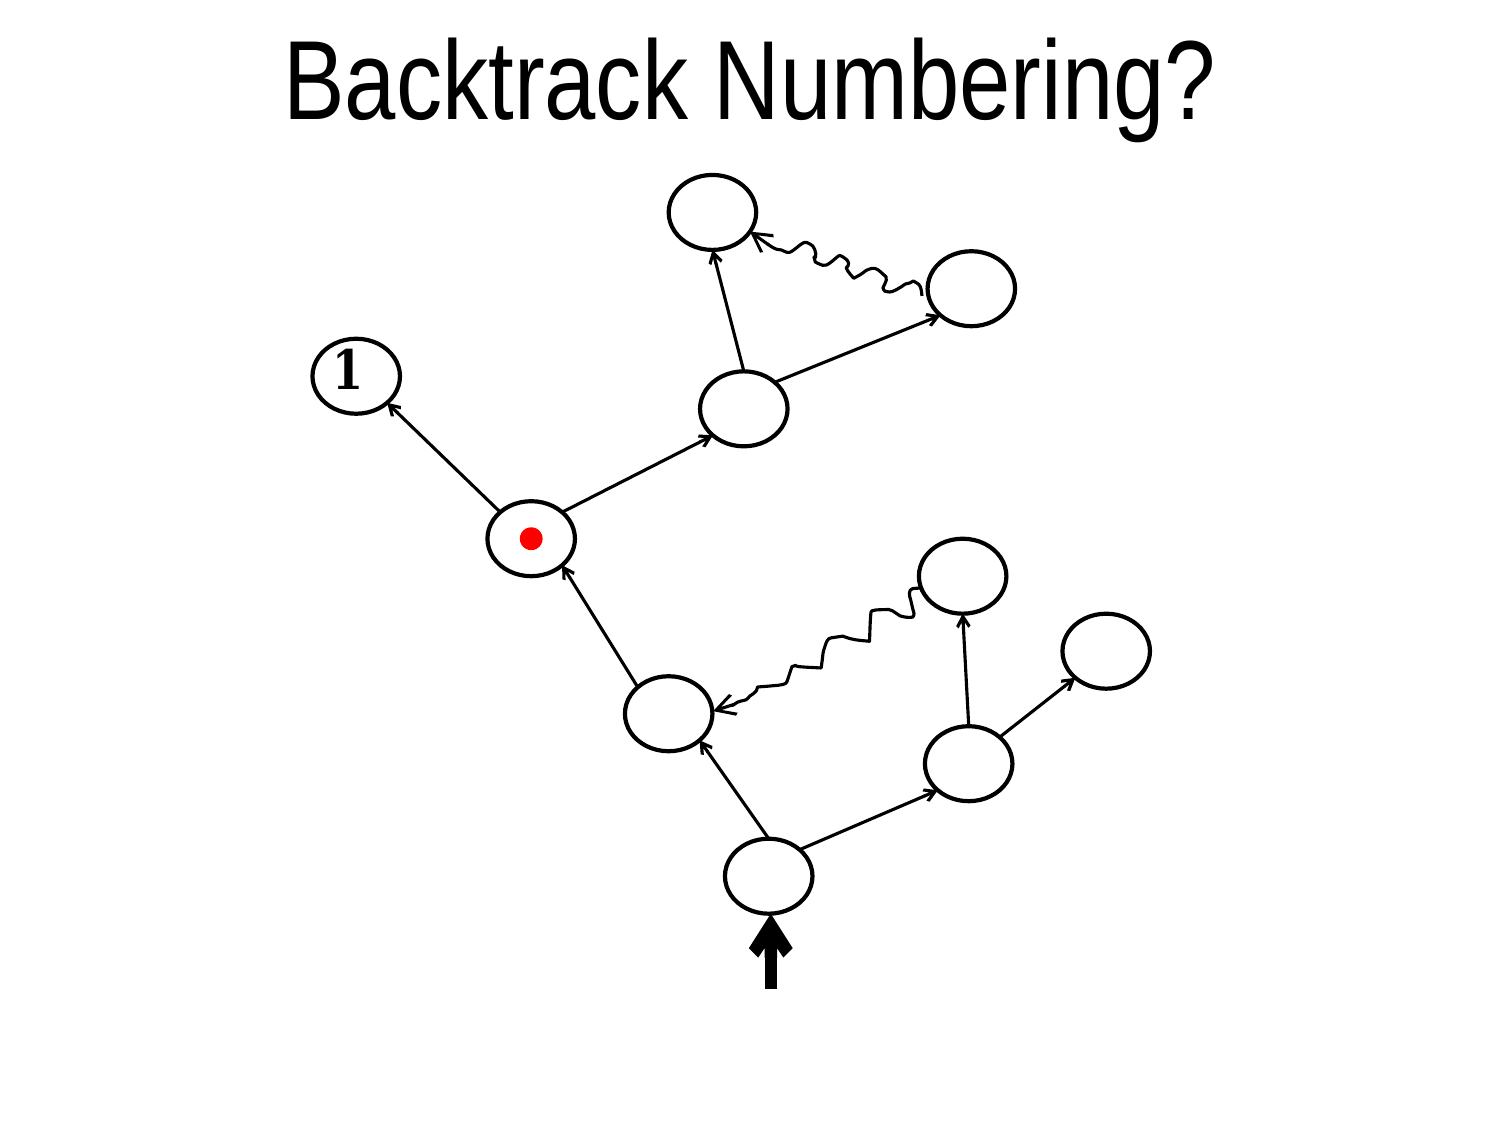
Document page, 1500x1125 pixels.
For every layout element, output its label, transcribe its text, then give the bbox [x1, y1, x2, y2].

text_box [386, 402, 501, 513]
text_box [622, 674, 715, 754]
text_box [561, 565, 639, 688]
text_box [517, 525, 545, 551]
text_box [722, 836, 815, 916]
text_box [799, 790, 939, 850]
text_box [774, 314, 941, 383]
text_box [962, 613, 969, 727]
text_box [750, 231, 925, 297]
text_box [713, 585, 921, 716]
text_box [712, 249, 745, 372]
text_box Backtrack Numbering? [231, 0, 1269, 150]
text_box [925, 249, 1018, 329]
text_box [485, 499, 578, 579]
text_box [697, 369, 790, 449]
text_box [699, 739, 769, 839]
text_box [922, 724, 1015, 804]
text_box [666, 172, 759, 252]
text_box [310, 336, 403, 416]
text_box [1060, 611, 1153, 691]
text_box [561, 435, 714, 513]
text_box [916, 536, 1009, 616]
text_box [999, 677, 1076, 738]
